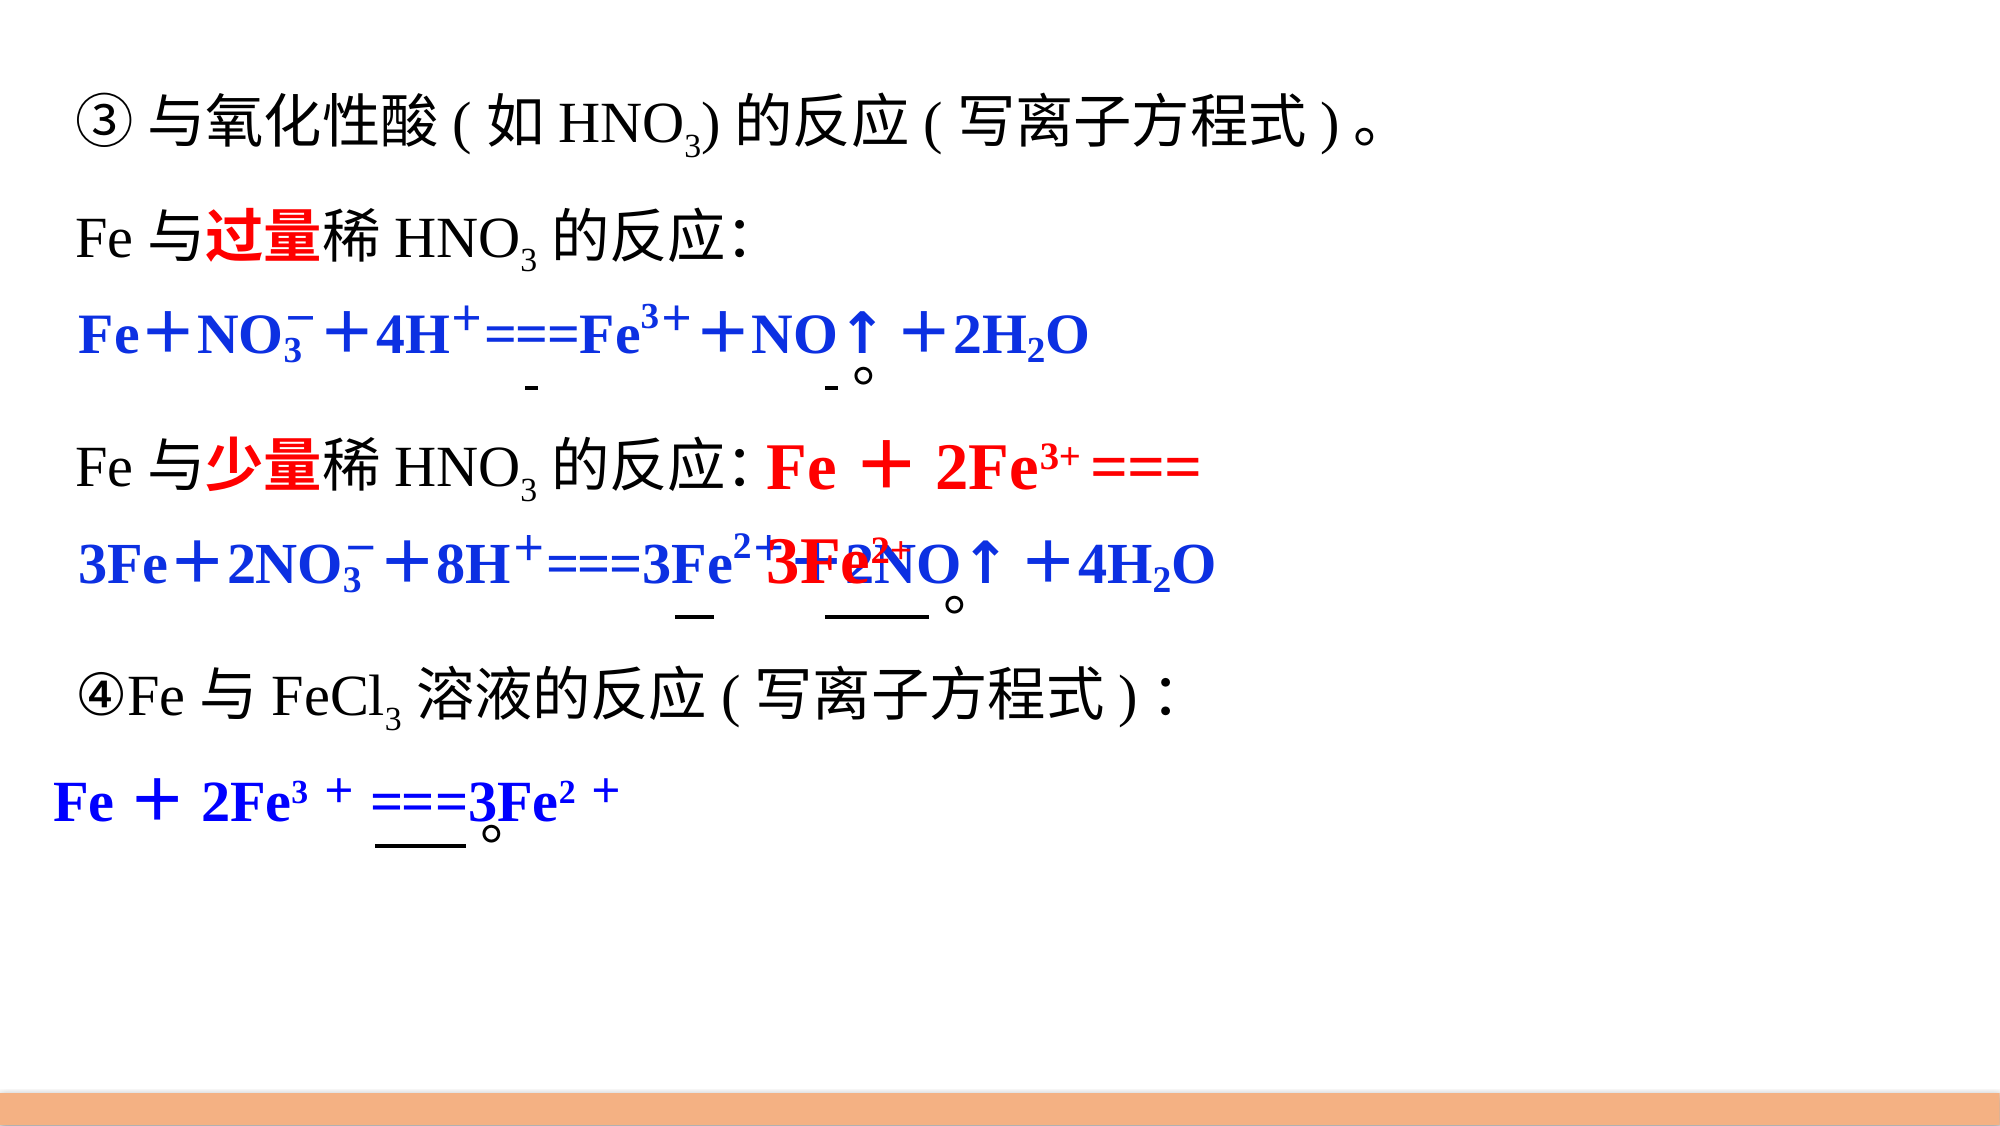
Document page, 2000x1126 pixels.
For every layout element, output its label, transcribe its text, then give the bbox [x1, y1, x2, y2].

text_box Fe＋2Fe3+ === 3Fe2+ [751, 447, 1367, 514]
text_box Fe＋2Fe3＋===3Fe2＋ [38, 755, 639, 841]
text_box [0, 1092, 2000, 1126]
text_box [78, 287, 1463, 438]
text_box ③与氧化性酸(如HNO3)的反应(写离子方程式)。 Fe与过量稀HNO3的反应： 。 Fe与少量稀HNO3的反应： 。 ④Fe与FeCl3溶液的反应(写离子方程式)： 。 [55, 39, 1851, 862]
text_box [77, 515, 1477, 670]
